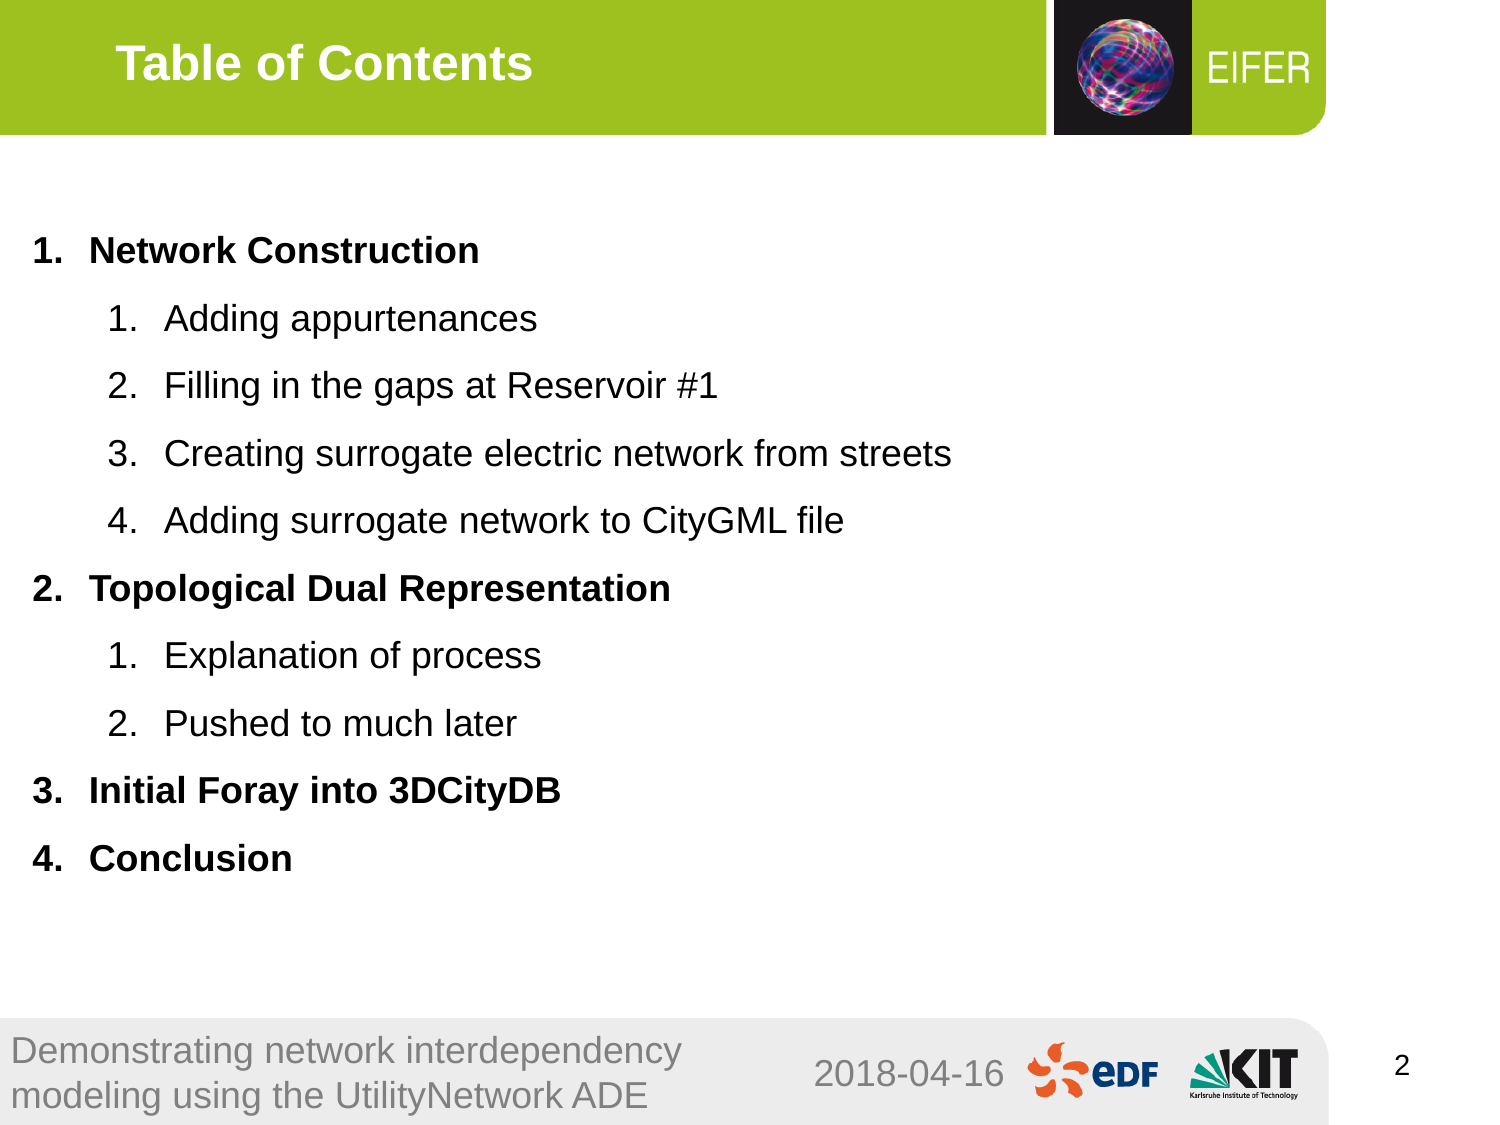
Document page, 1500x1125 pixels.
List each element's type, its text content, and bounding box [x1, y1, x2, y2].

picture [0, 1008, 1330, 1125]
slide_number 2 [1379, 1033, 1499, 1094]
text_box Network Construction Adding appurtenances Filling in the gaps at Reservoir #1 Creating surrogate electric network from streets Adding surrogate network to CityGML file Topological Dual Representation Explanation of process Pushed to much later Initial Foray into 3DCityDB Conclusion [17, 196, 1412, 886]
list Table of Contents [100, 5, 1032, 134]
text_box 2018-04-16 [798, 1041, 1020, 1102]
text_box Demonstrating network interdependency modeling using the UtilityNetwork ADE [0, 1018, 715, 1124]
picture [1054, 0, 1329, 136]
